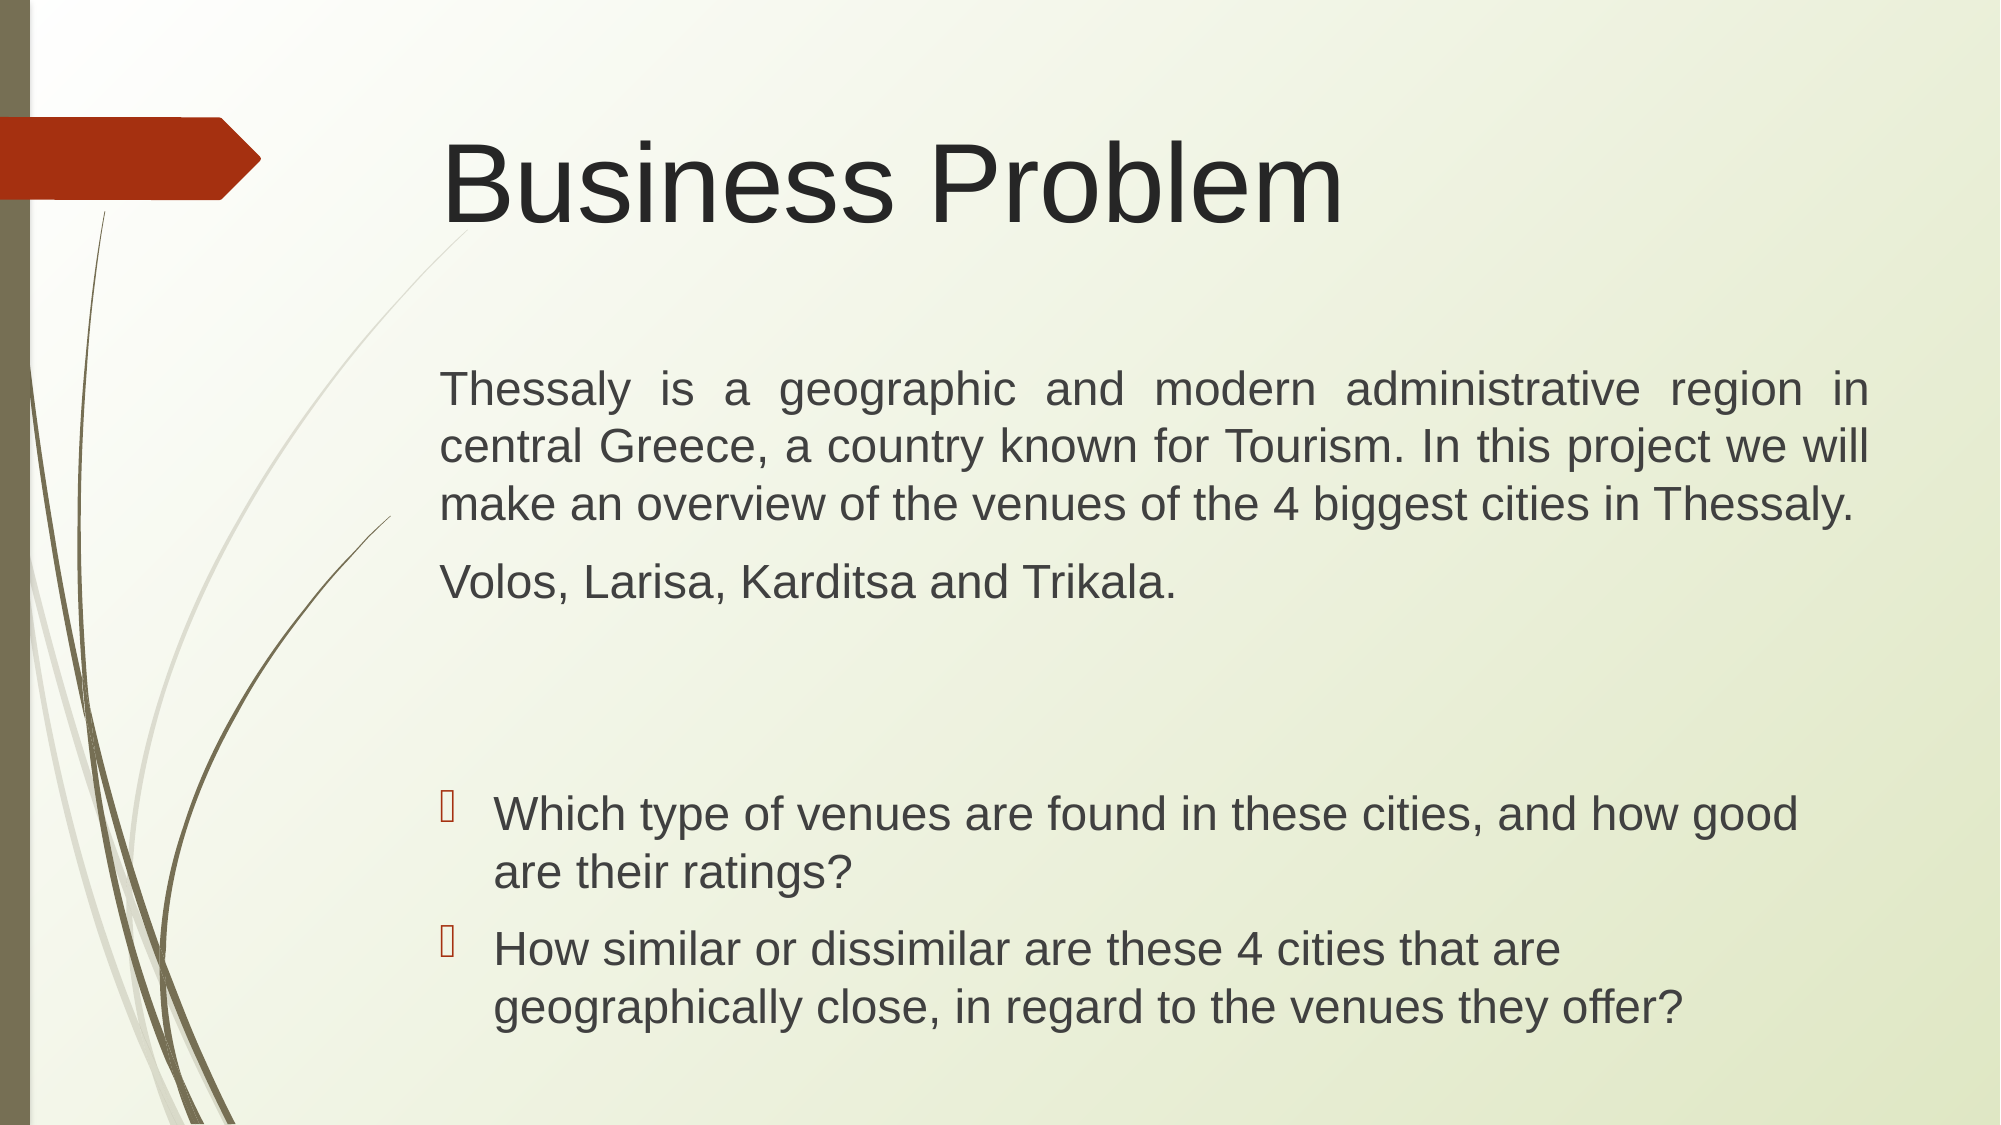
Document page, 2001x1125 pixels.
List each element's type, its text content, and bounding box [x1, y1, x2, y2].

text_box Business Problem [425, 102, 1888, 313]
text_box Thessaly is a geographic and modern administrative region in central Greece, a country known for Tourism. In this project we will make an overview of the venues of the 4 biggest cities in Thessaly. Volos, Larisa, Karditsa and Trikala. Which type of venues are found in these cities, and how good are their ratings? How similar or dissimilar are these 4 cities that are geographically close, in regard to the venues they offer? [424, 349, 1888, 1091]
